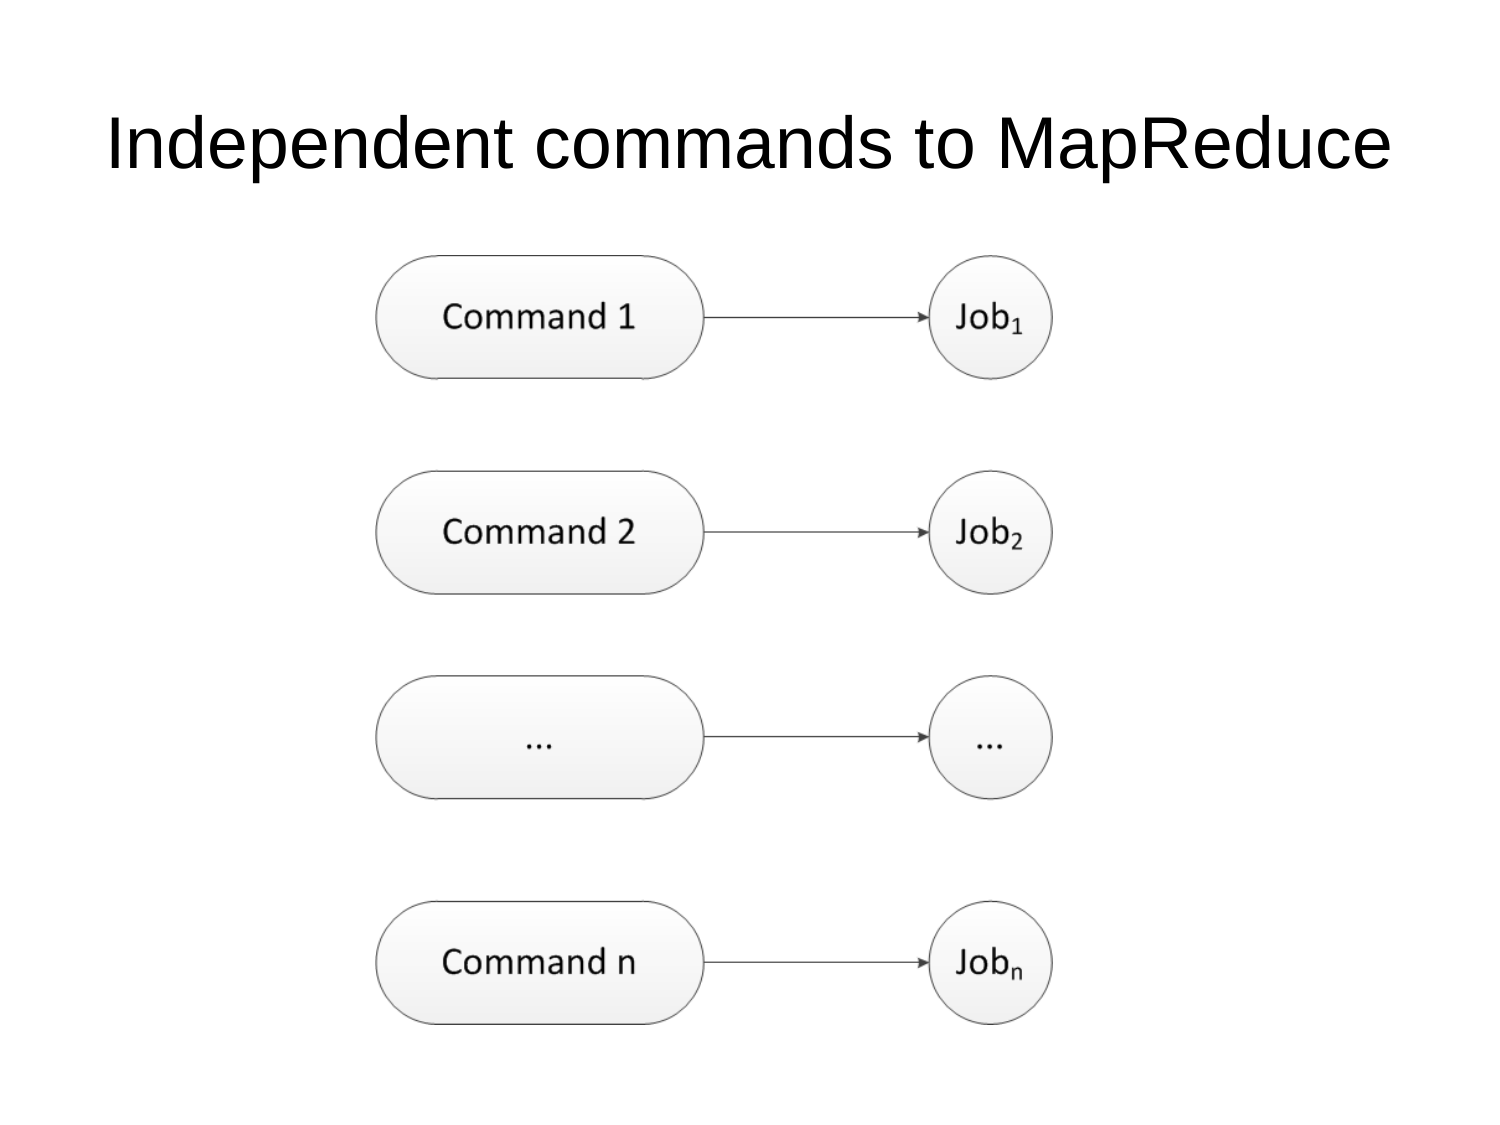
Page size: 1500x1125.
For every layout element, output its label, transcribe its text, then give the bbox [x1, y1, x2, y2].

picture [374, 255, 1053, 1025]
title Independent commands to MapReduce [75, 45, 1425, 233]
